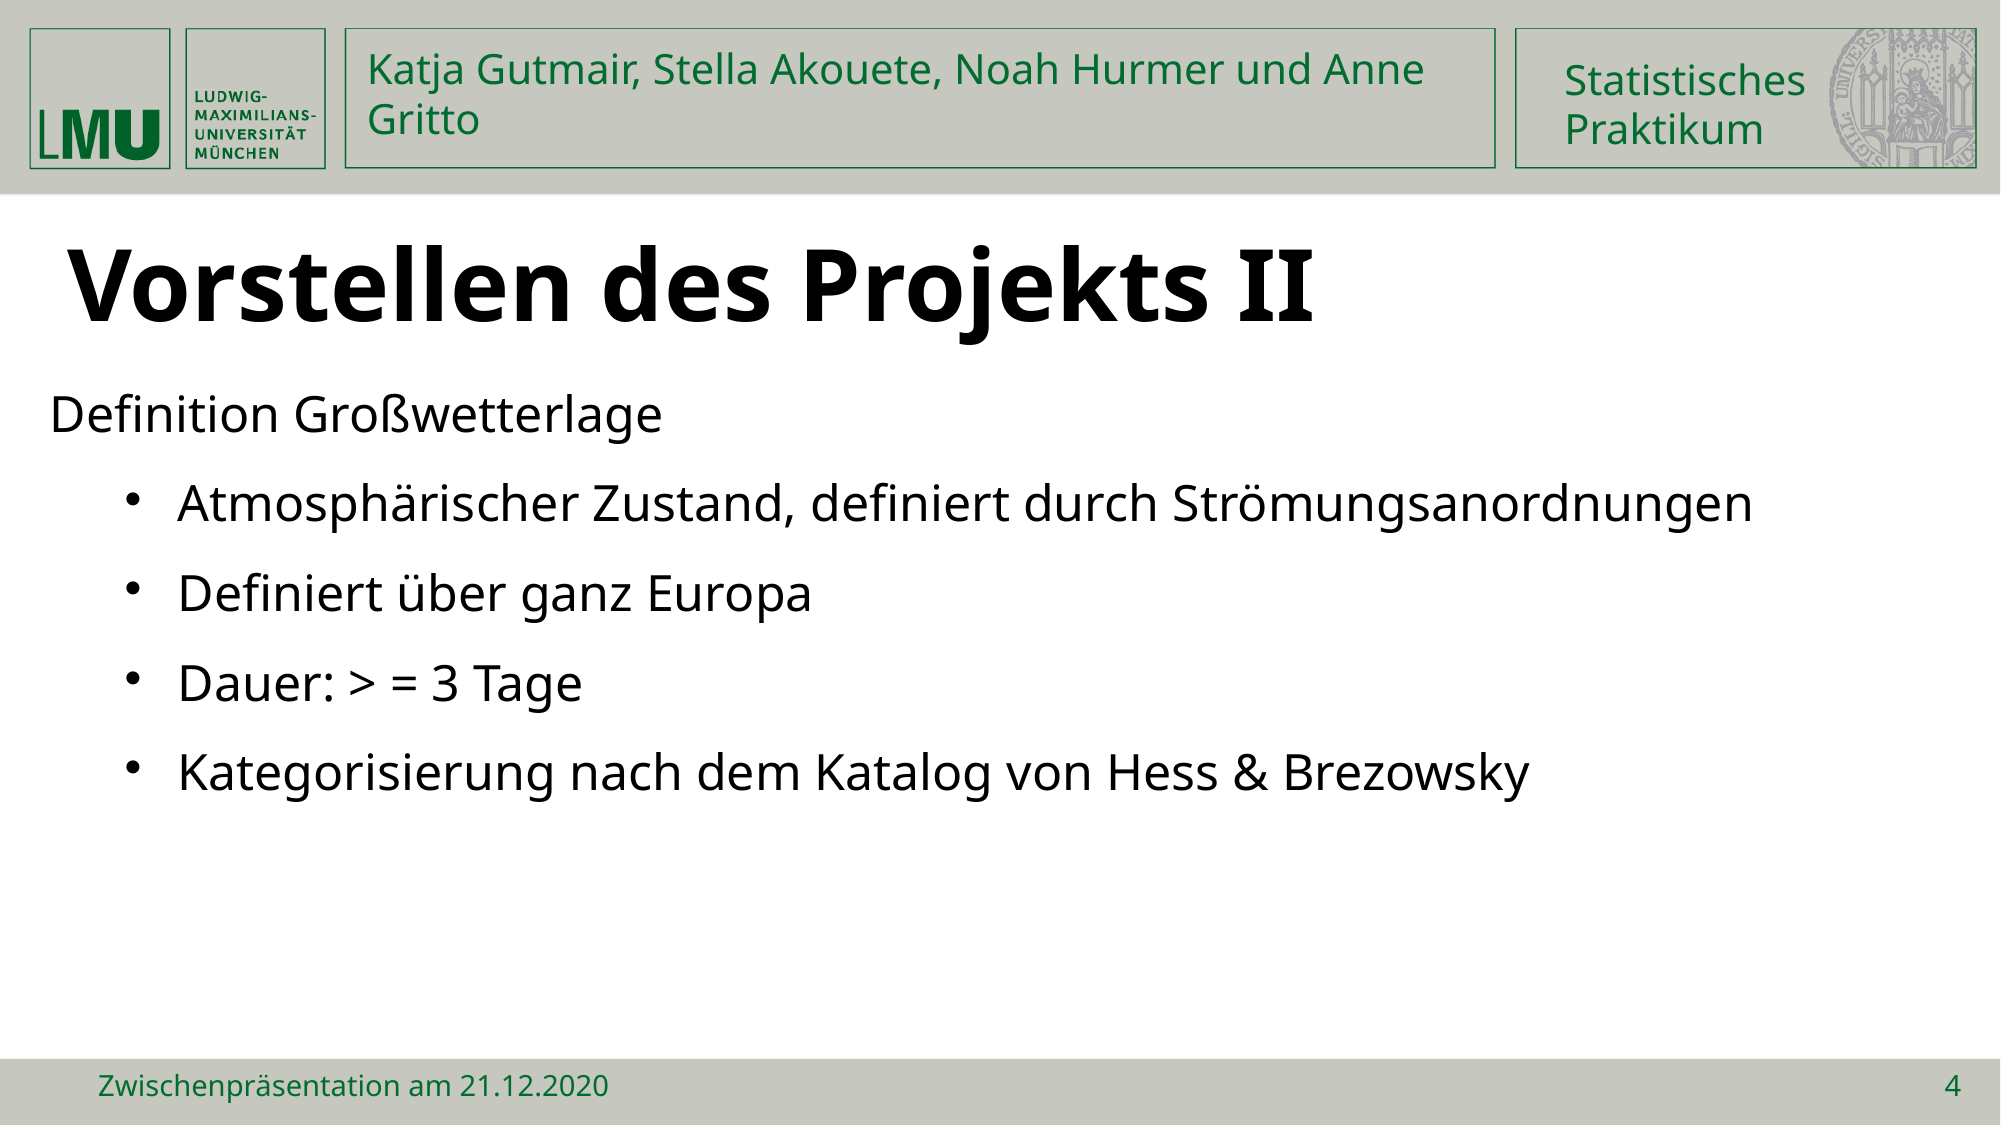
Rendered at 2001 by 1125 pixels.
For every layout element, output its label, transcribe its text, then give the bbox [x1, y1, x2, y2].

text_box [1525, 30, 1821, 161]
text_box Katja Gutmair, Stella Akouete, Noah Hurmer und Anne Gritto [352, 74, 1463, 150]
text_box Vorstellen des Projekts II [52, 213, 1948, 339]
text_box Zwischenpräsentation am 21.12.2020 [83, 1059, 1775, 1108]
text_box Definition Großwetterlage Atmosphärischer Zustand, definiert durch Strömungsanordnungen Definiert über ganz Europa Dauer: > = 3 Tage Kategorisierung nach dem Katalog von Hess & Brezowsky [17, 375, 1913, 1001]
text_box Statistisches Praktikum [1549, 46, 1833, 161]
text_box 4 [1803, 1059, 1977, 1108]
picture [0, 0, 2001, 1125]
